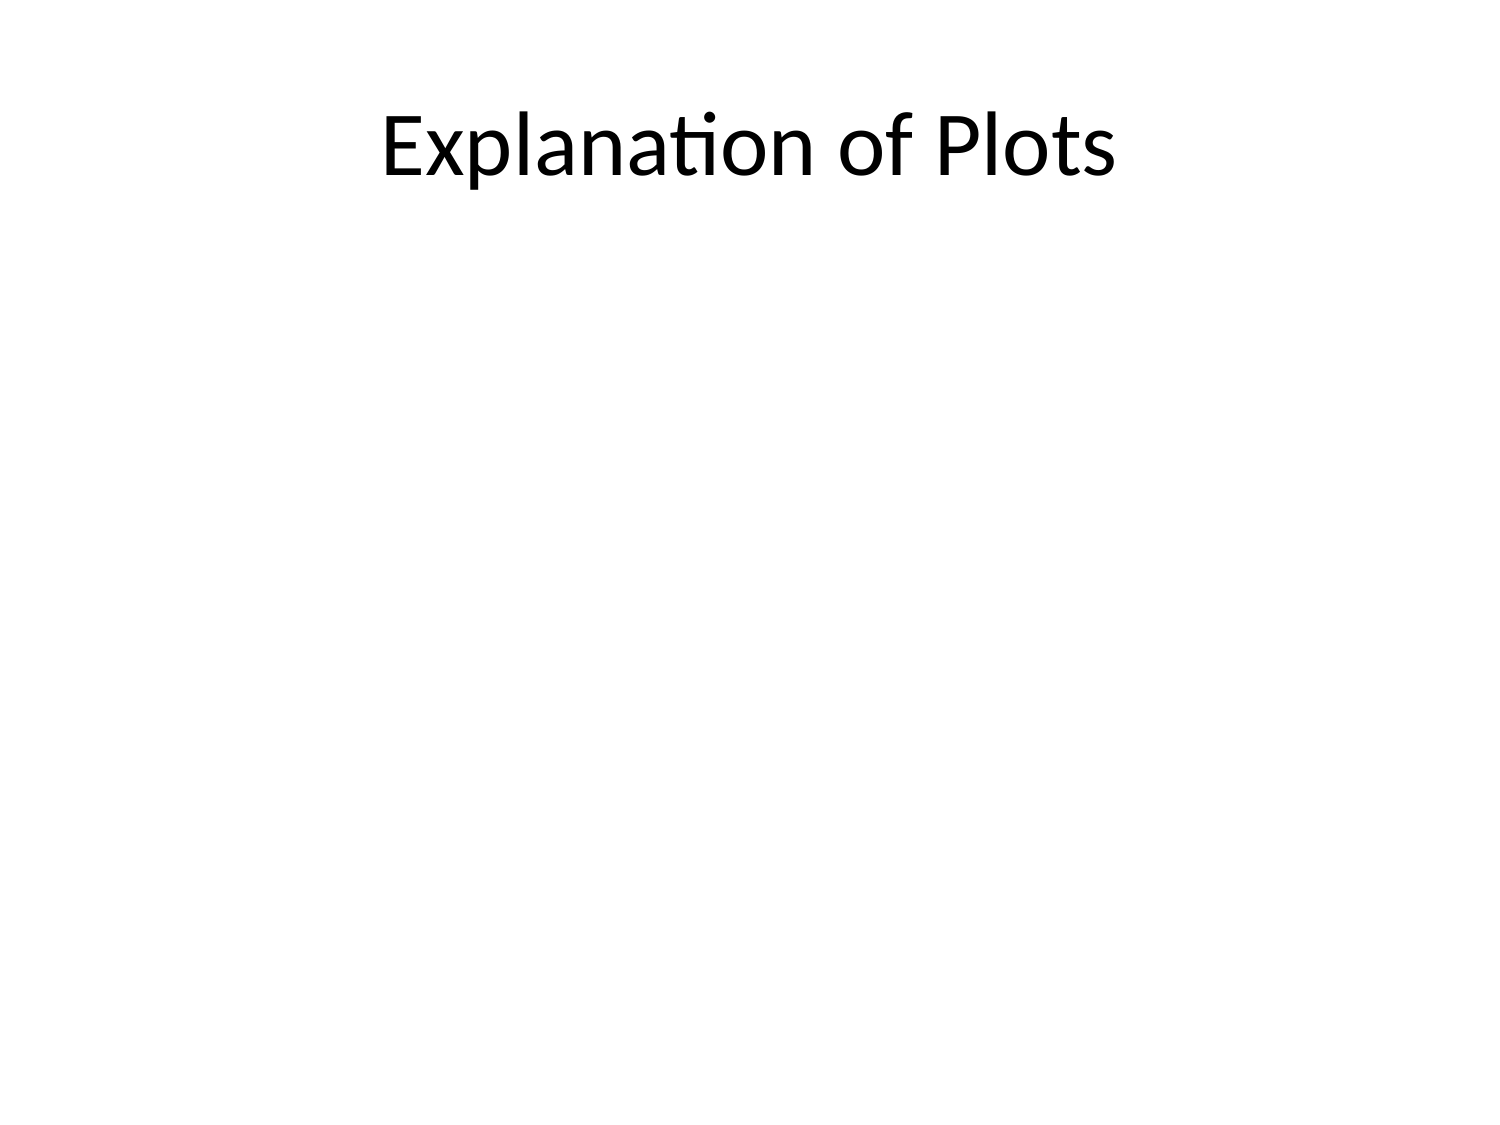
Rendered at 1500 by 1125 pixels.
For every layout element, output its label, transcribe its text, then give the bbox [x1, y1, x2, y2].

title Explanation of Plots [75, 45, 1425, 233]
